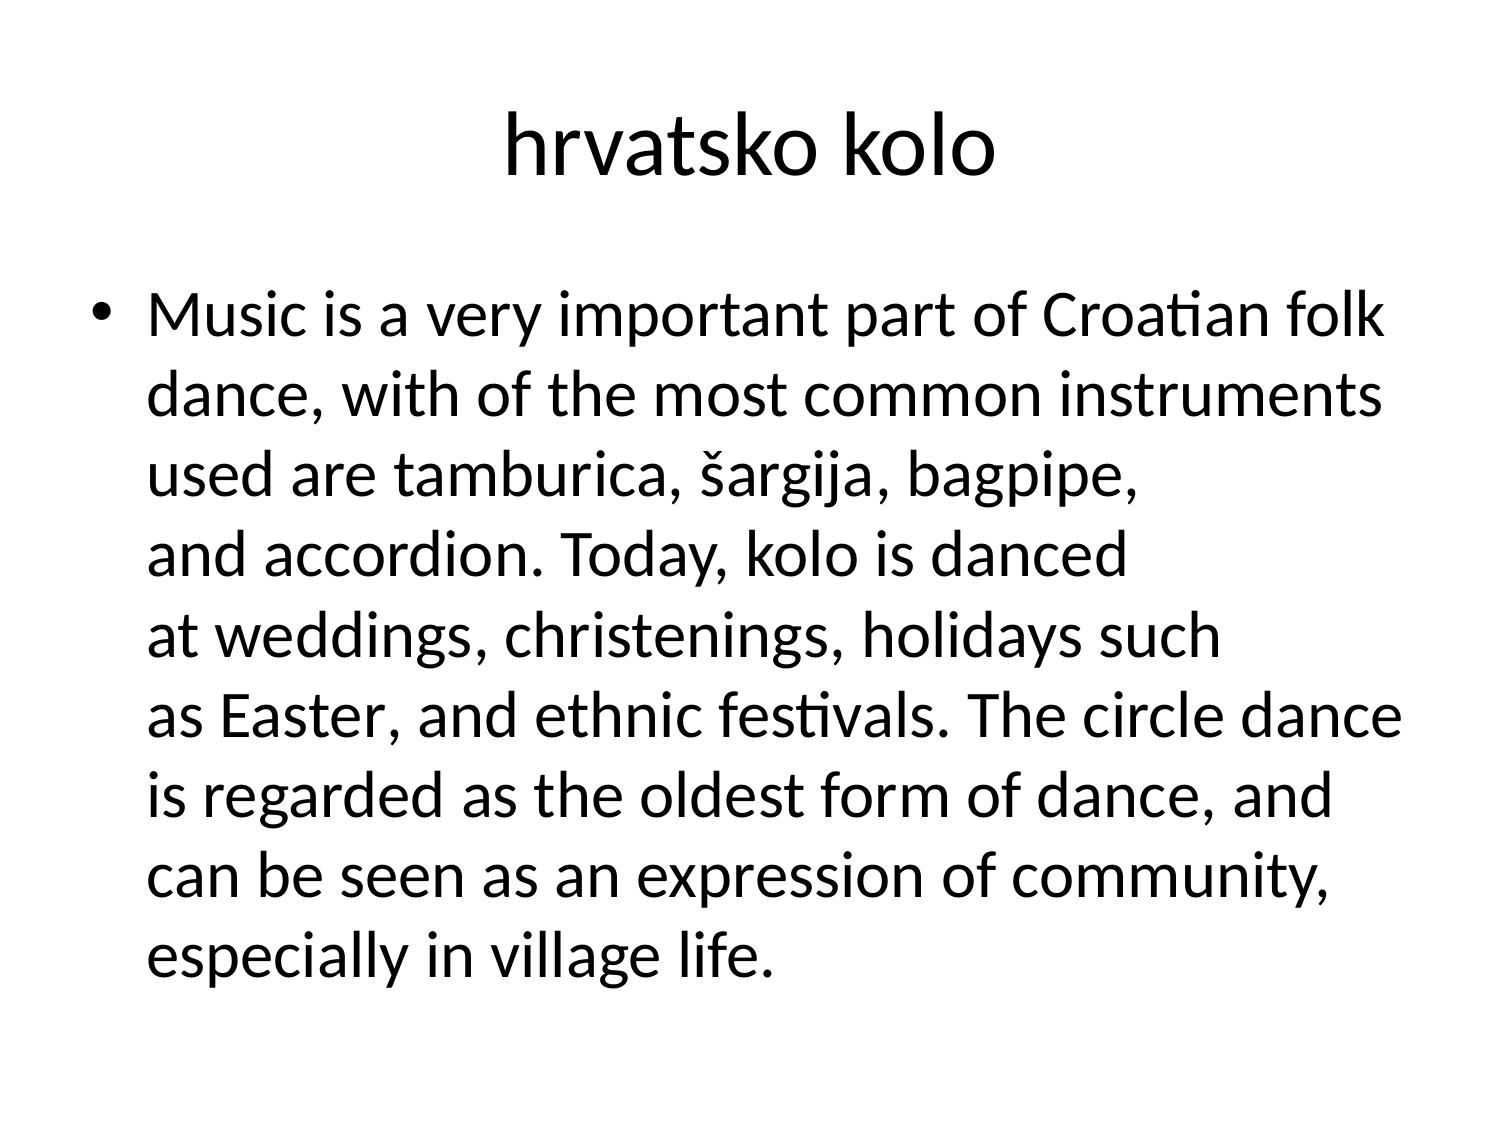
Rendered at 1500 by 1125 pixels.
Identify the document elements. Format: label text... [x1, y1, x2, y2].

title hrvatsko kolo [75, 45, 1425, 233]
list Music is a very important part of Croatian folk dance, with of the most common instruments used are tamburica, šargija, bagpipe, and accordion. Today, kolo is danced at weddings, christenings, holidays such as Easter, and ethnic festivals. The circle dance is regarded as the oldest form of dance, and can be seen as an expression of community, especially in village life. [75, 262, 1425, 1005]
